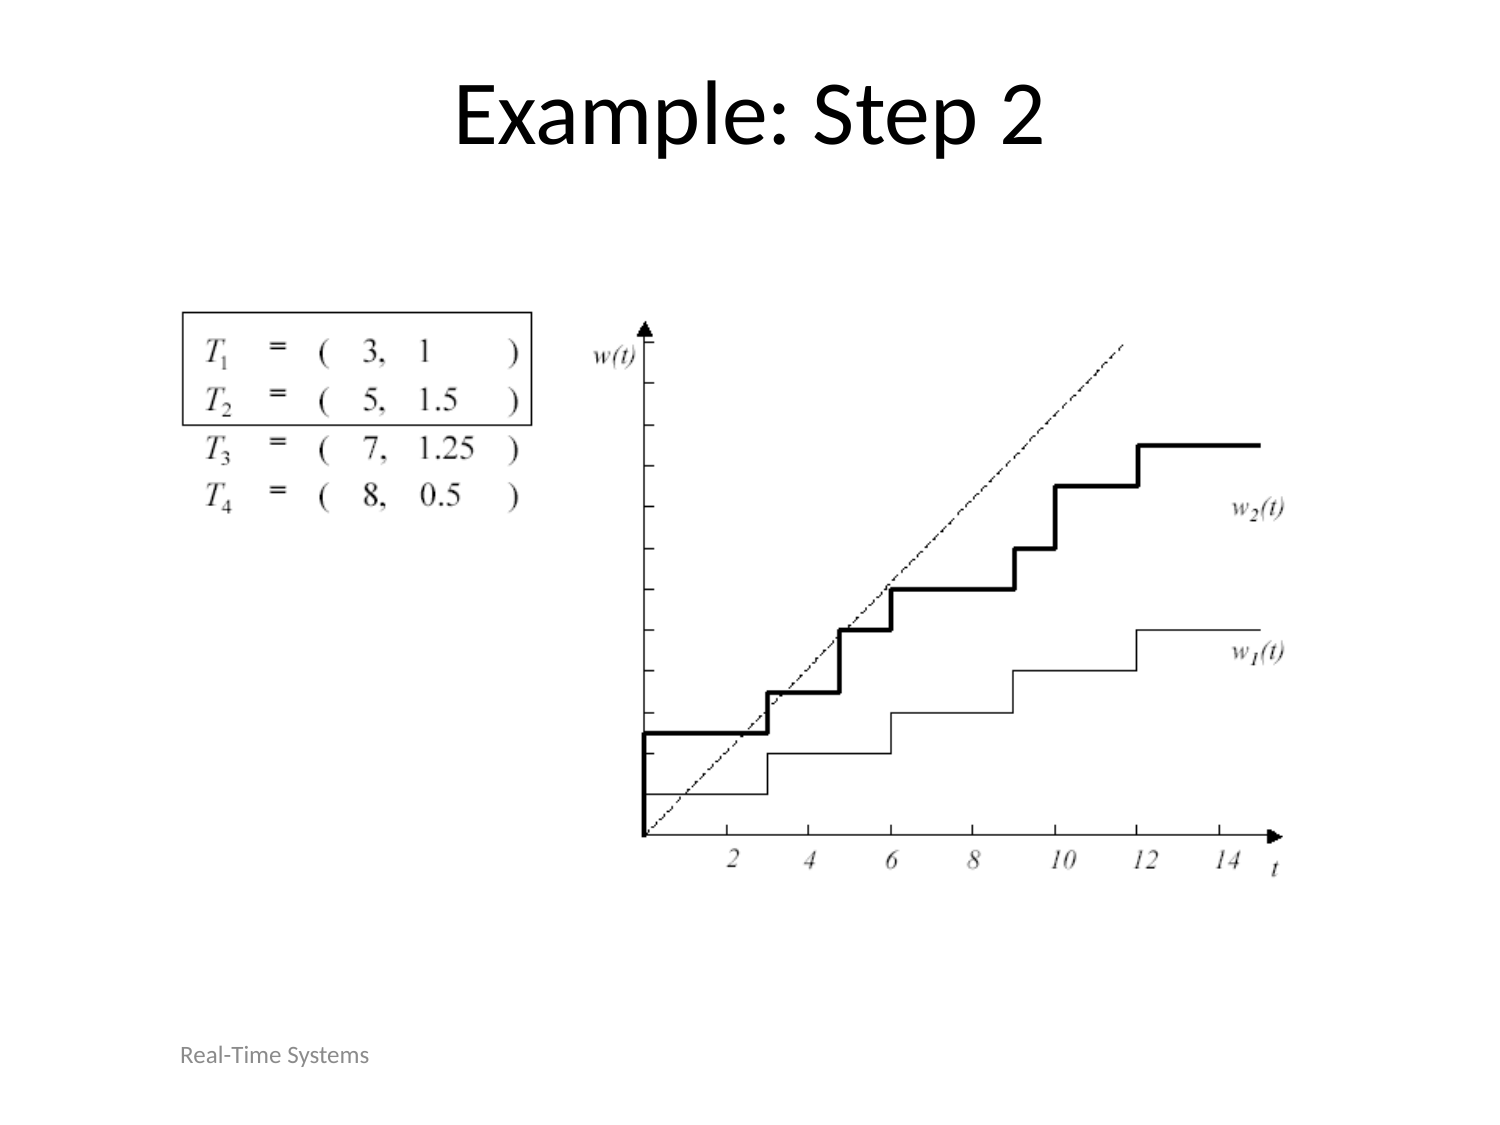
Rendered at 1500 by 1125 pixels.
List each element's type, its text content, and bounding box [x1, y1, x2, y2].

picture [162, 262, 1323, 923]
text_box Example: Step 2 [74, 45, 1425, 233]
footer Real-Time Systems [37, 1014, 513, 1093]
